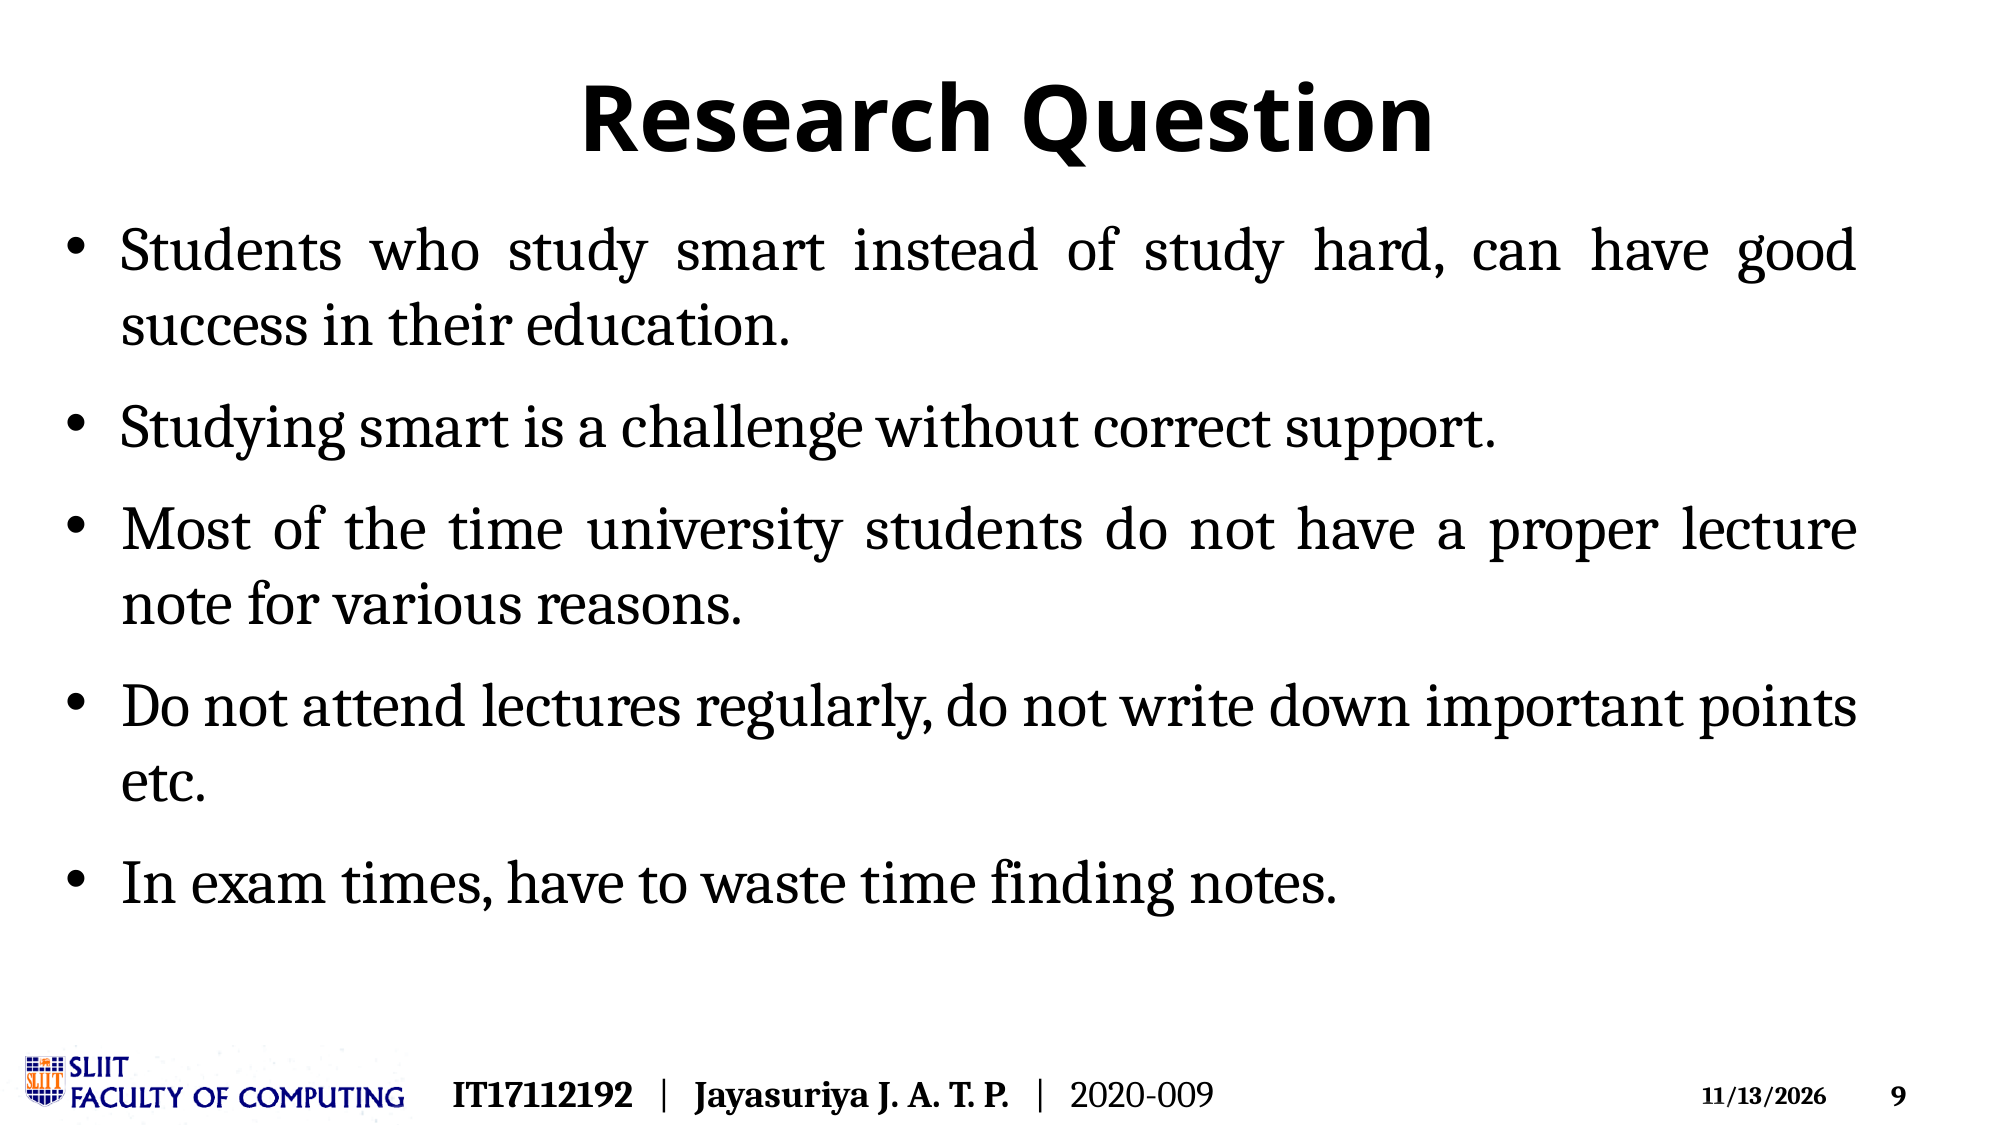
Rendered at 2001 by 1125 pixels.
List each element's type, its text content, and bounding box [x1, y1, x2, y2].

text_box IT17112192 | Jayasuriya J. A. T. P. | 2020-009 [437, 1062, 1288, 1125]
title Research Question [50, 50, 1967, 180]
picture [0, 1045, 413, 1124]
list Students who study smart instead of study hard, can have good success in their education. Studying smart is a challenge without correct support. Most of the time university students do not have a proper lecture note for various reasons. Do not attend lectures regularly, do not write down important points etc. In exam times, have to waste time finding notes. [50, 200, 1875, 1050]
